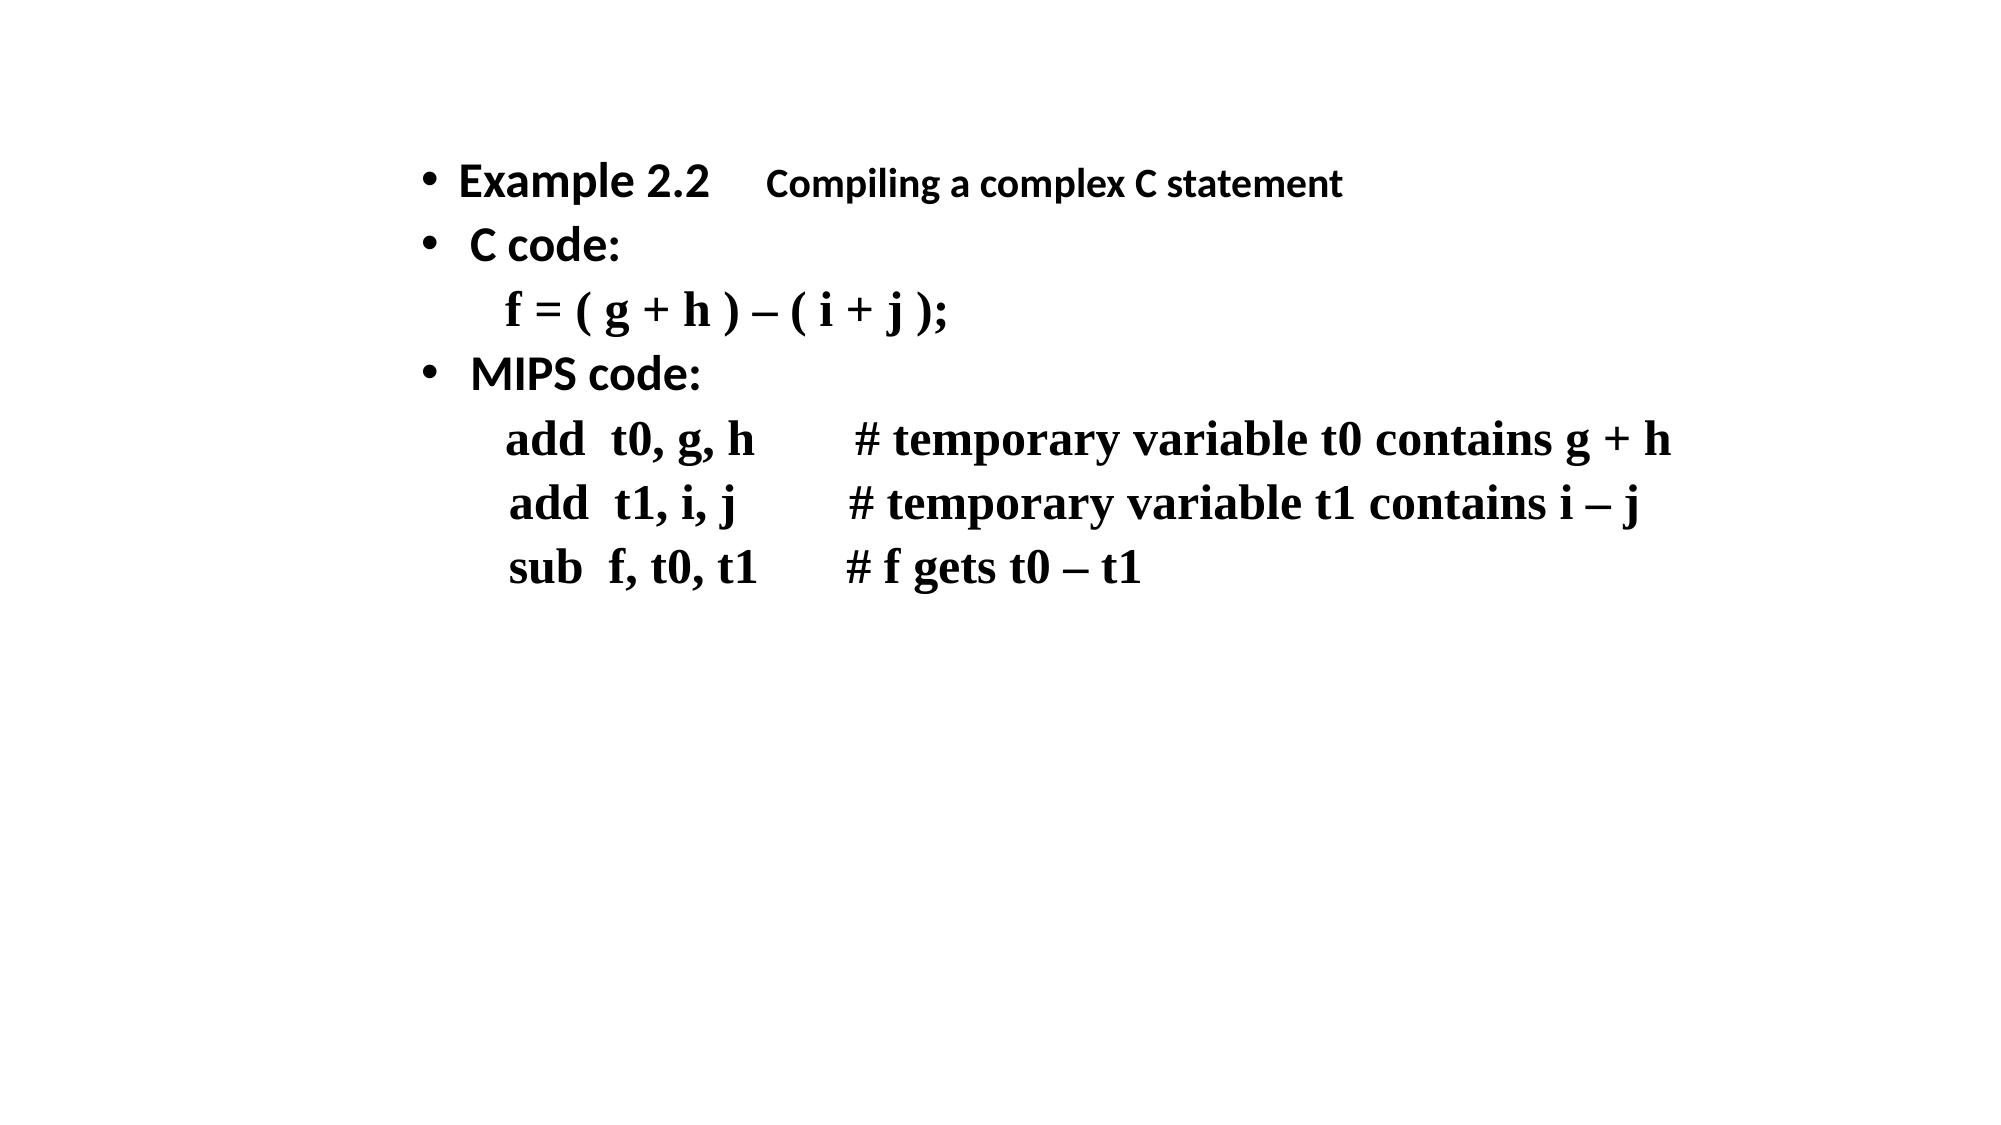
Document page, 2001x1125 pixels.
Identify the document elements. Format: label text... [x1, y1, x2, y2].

list Example 2.2 Compiling a complex C statement C code: f = ( g + h ) – ( i + j ); MIPS code: add t0, g, h # temporary variable t0 contains g + h add t1, i, j # temporary variable t1 contains i – j sub f, t0, t1 # f gets t0 – t1 [331, 66, 1733, 1001]
